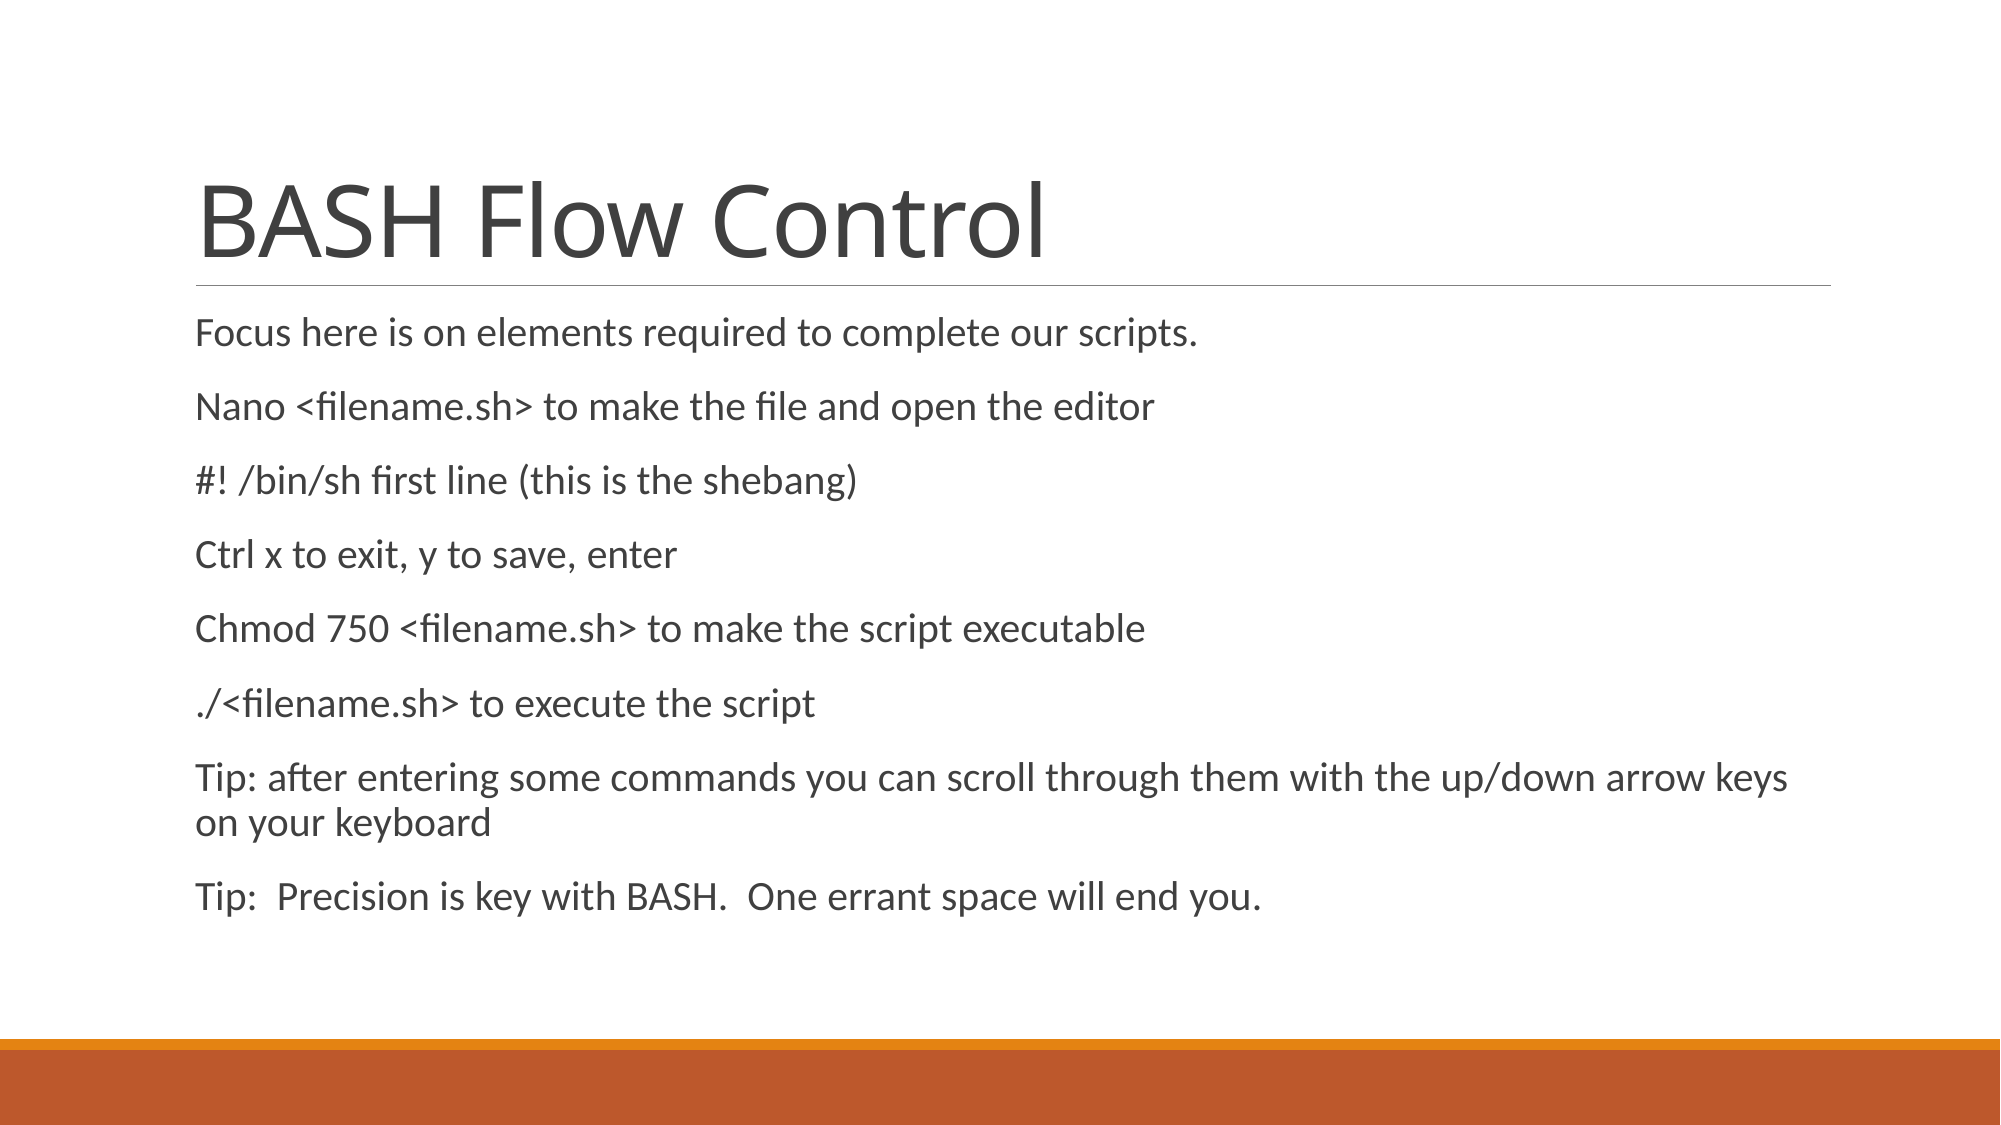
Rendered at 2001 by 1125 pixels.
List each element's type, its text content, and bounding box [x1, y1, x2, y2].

list Focus here is on elements required to complete our scripts. Nano <filename.sh> to make the file and open the editor #! /bin/sh first line (this is the shebang) Ctrl x to exit, y to save, enter Chmod 750 <filename.sh> to make the script executable ./<filename.sh> to execute the script Tip: after entering some commands you can scroll through them with the up/down arrow keys on your keyboard Tip: Precision is key with BASH. One errant space will end you. [180, 302, 1830, 963]
title BASH Flow Control [180, 47, 1830, 285]
